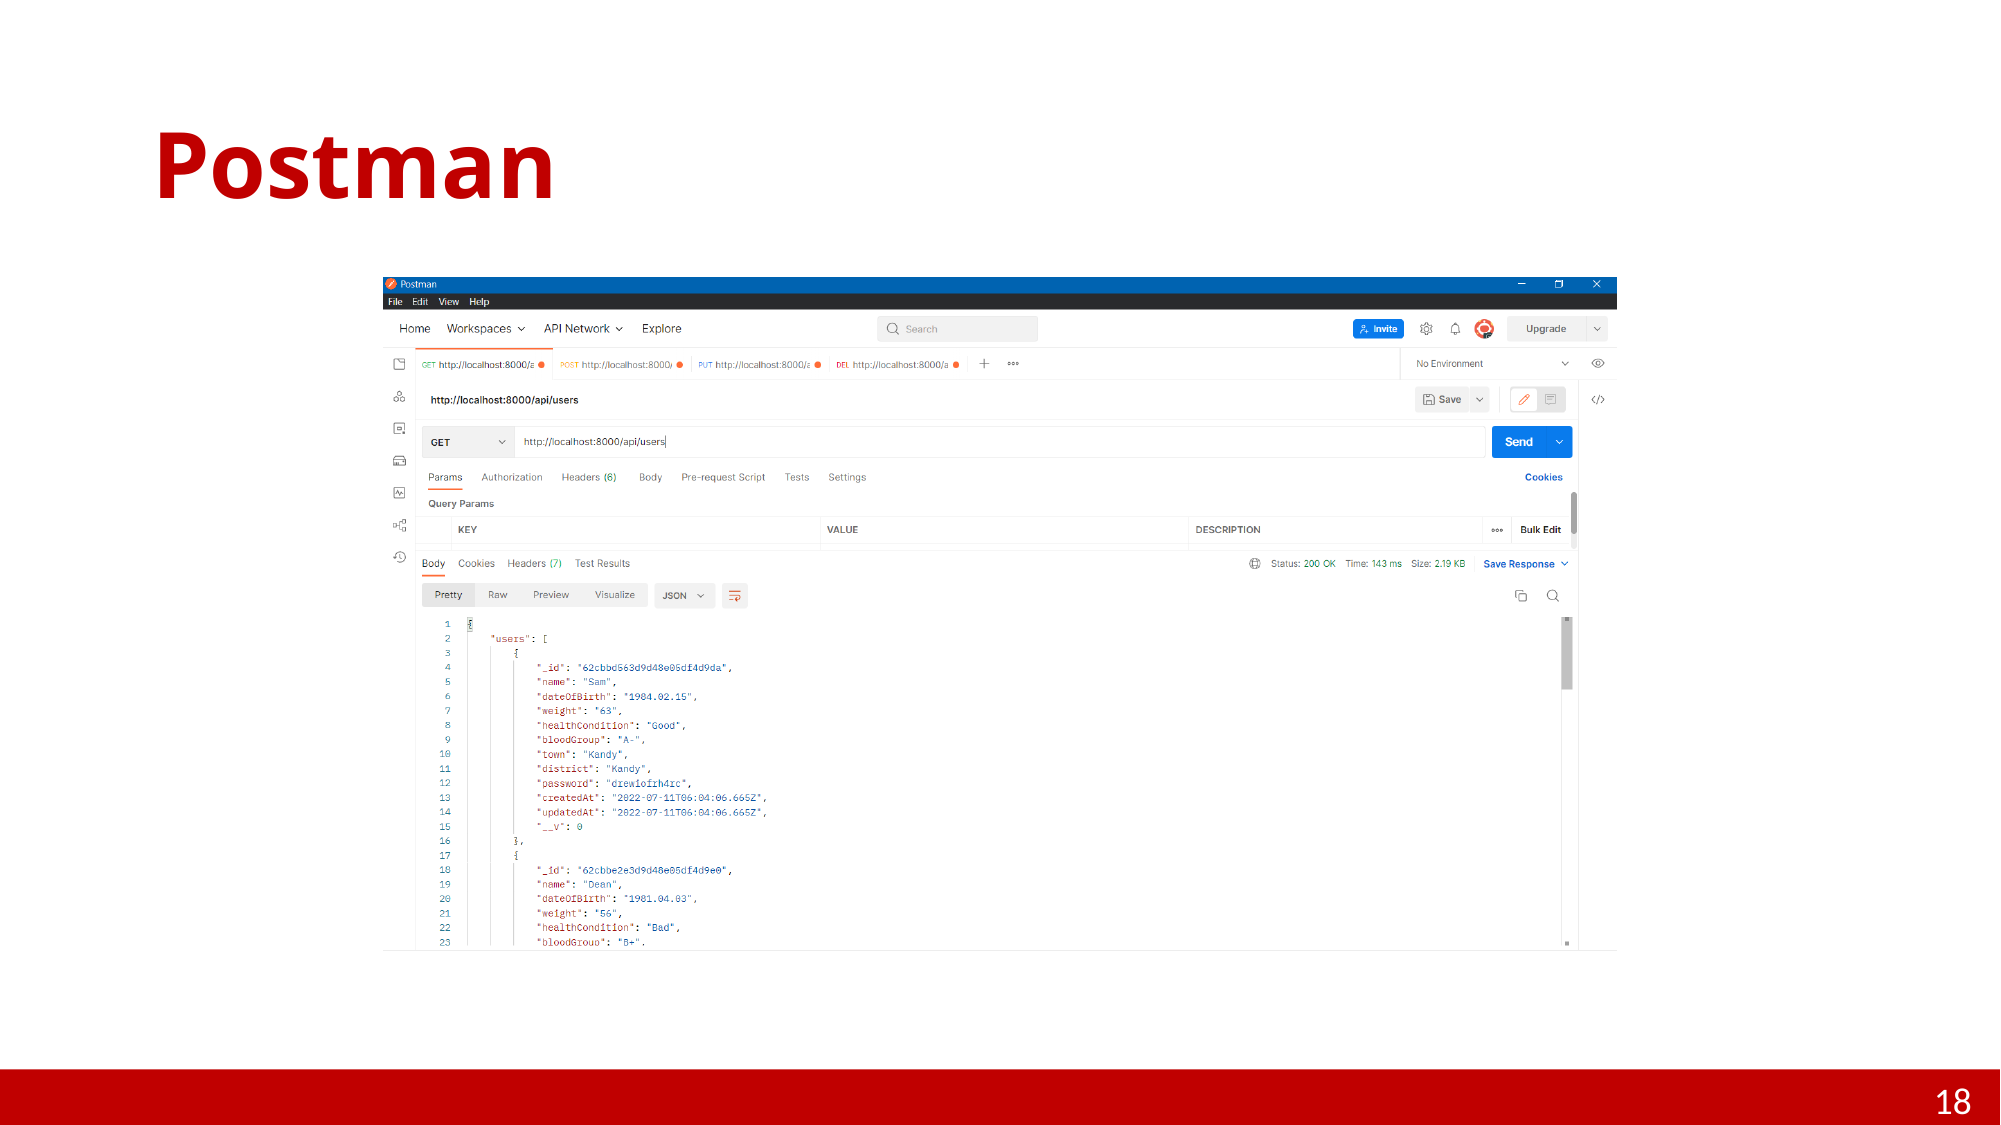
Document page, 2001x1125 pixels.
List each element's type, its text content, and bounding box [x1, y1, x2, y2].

text_box [0, 1068, 2000, 1125]
text_box 18 [1918, 1069, 1987, 1125]
picture [383, 277, 1617, 951]
title Postman [137, 59, 1863, 278]
